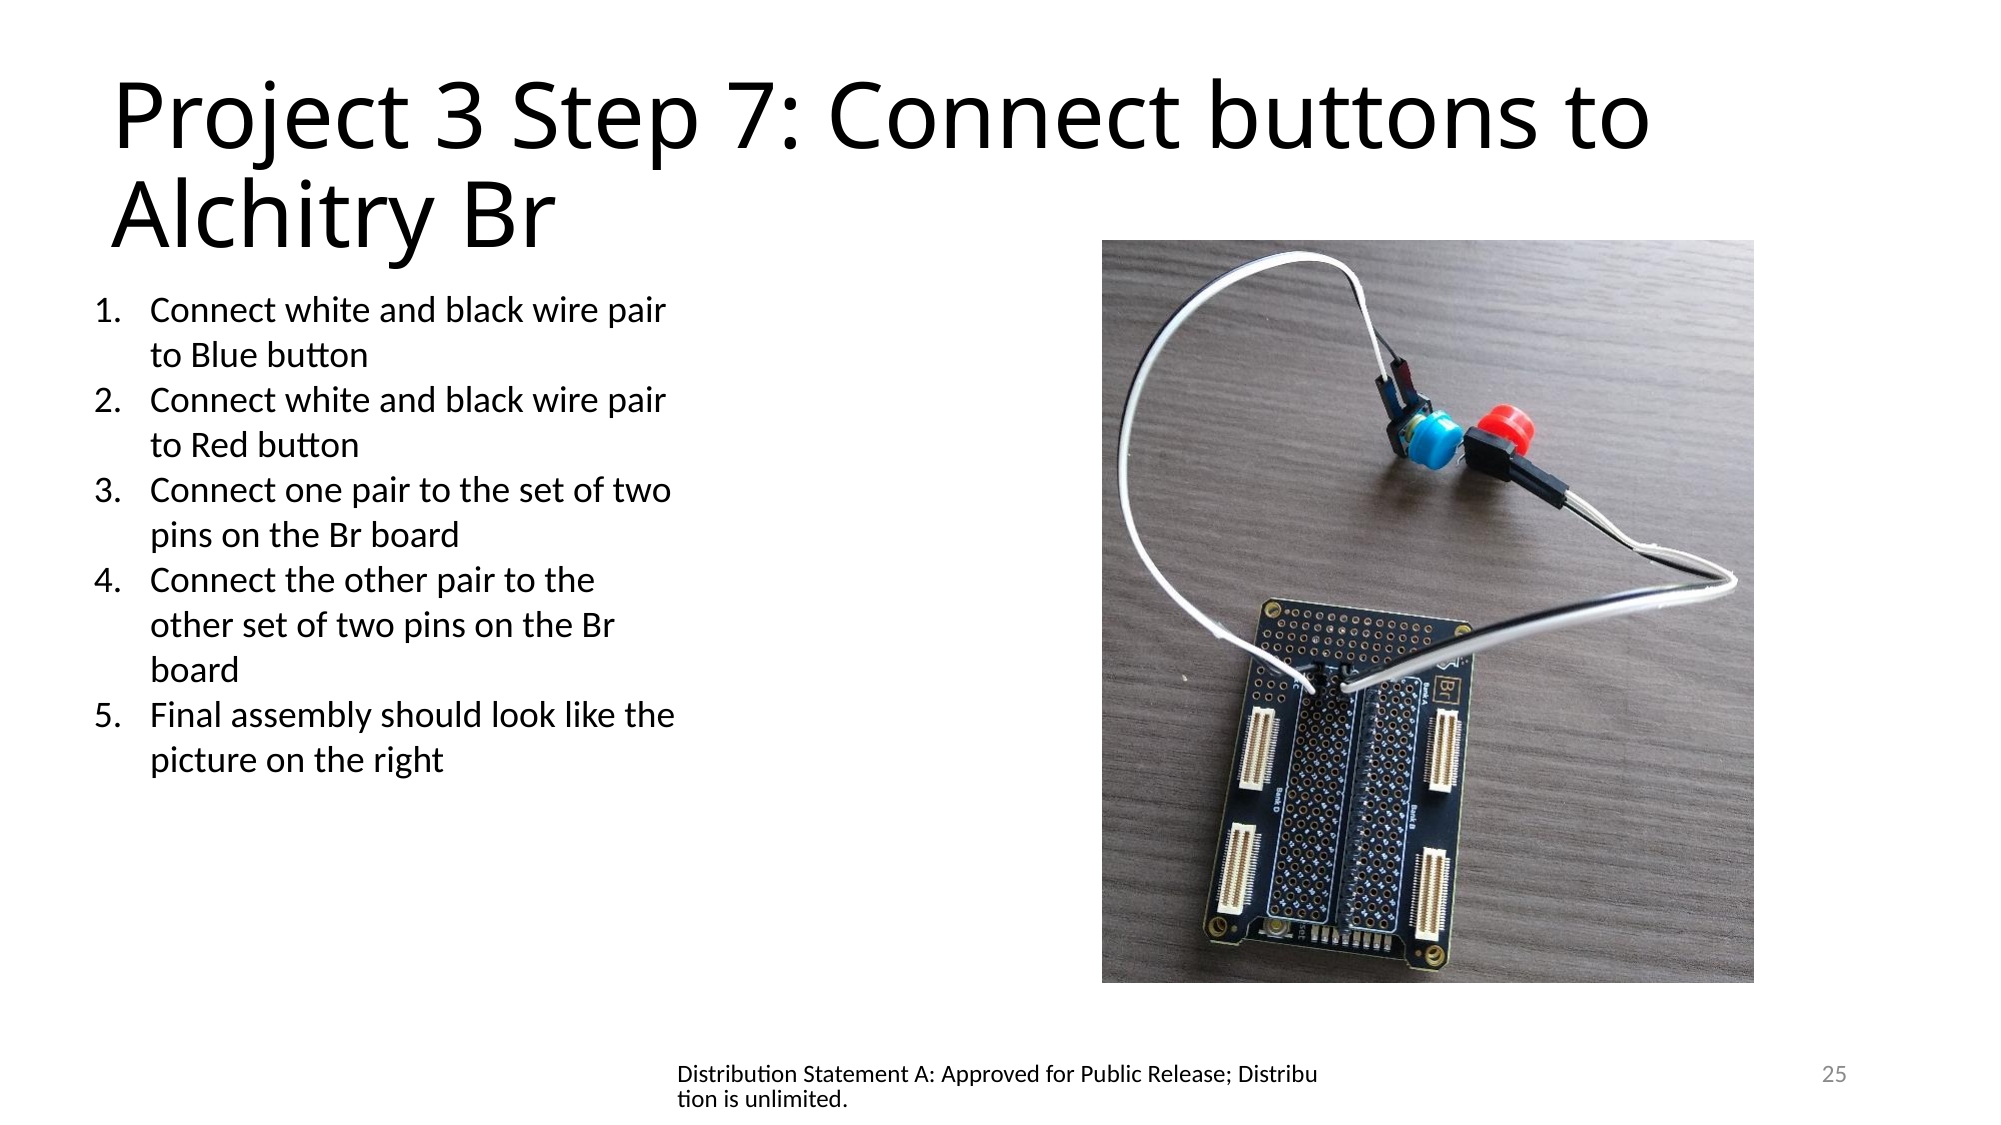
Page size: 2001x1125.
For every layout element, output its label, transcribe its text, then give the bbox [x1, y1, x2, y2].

title Project 3 Step 7: Connect buttons to Alchitry Br [96, 59, 1938, 278]
picture [1102, 240, 1758, 983]
text_box Connect white and black wire pair to Blue button Connect white and black wire pair to Red button Connect one pair to the set of two pins on the Br board Connect the other pair to the other set of two pins on the Br board Final assembly should look like the picture on the right [79, 277, 694, 787]
slide_number 25 [1412, 1042, 1863, 1103]
footer Distribution Statement A: Approved for Public Release; Distribution is unlimited. [662, 1042, 1338, 1103]
